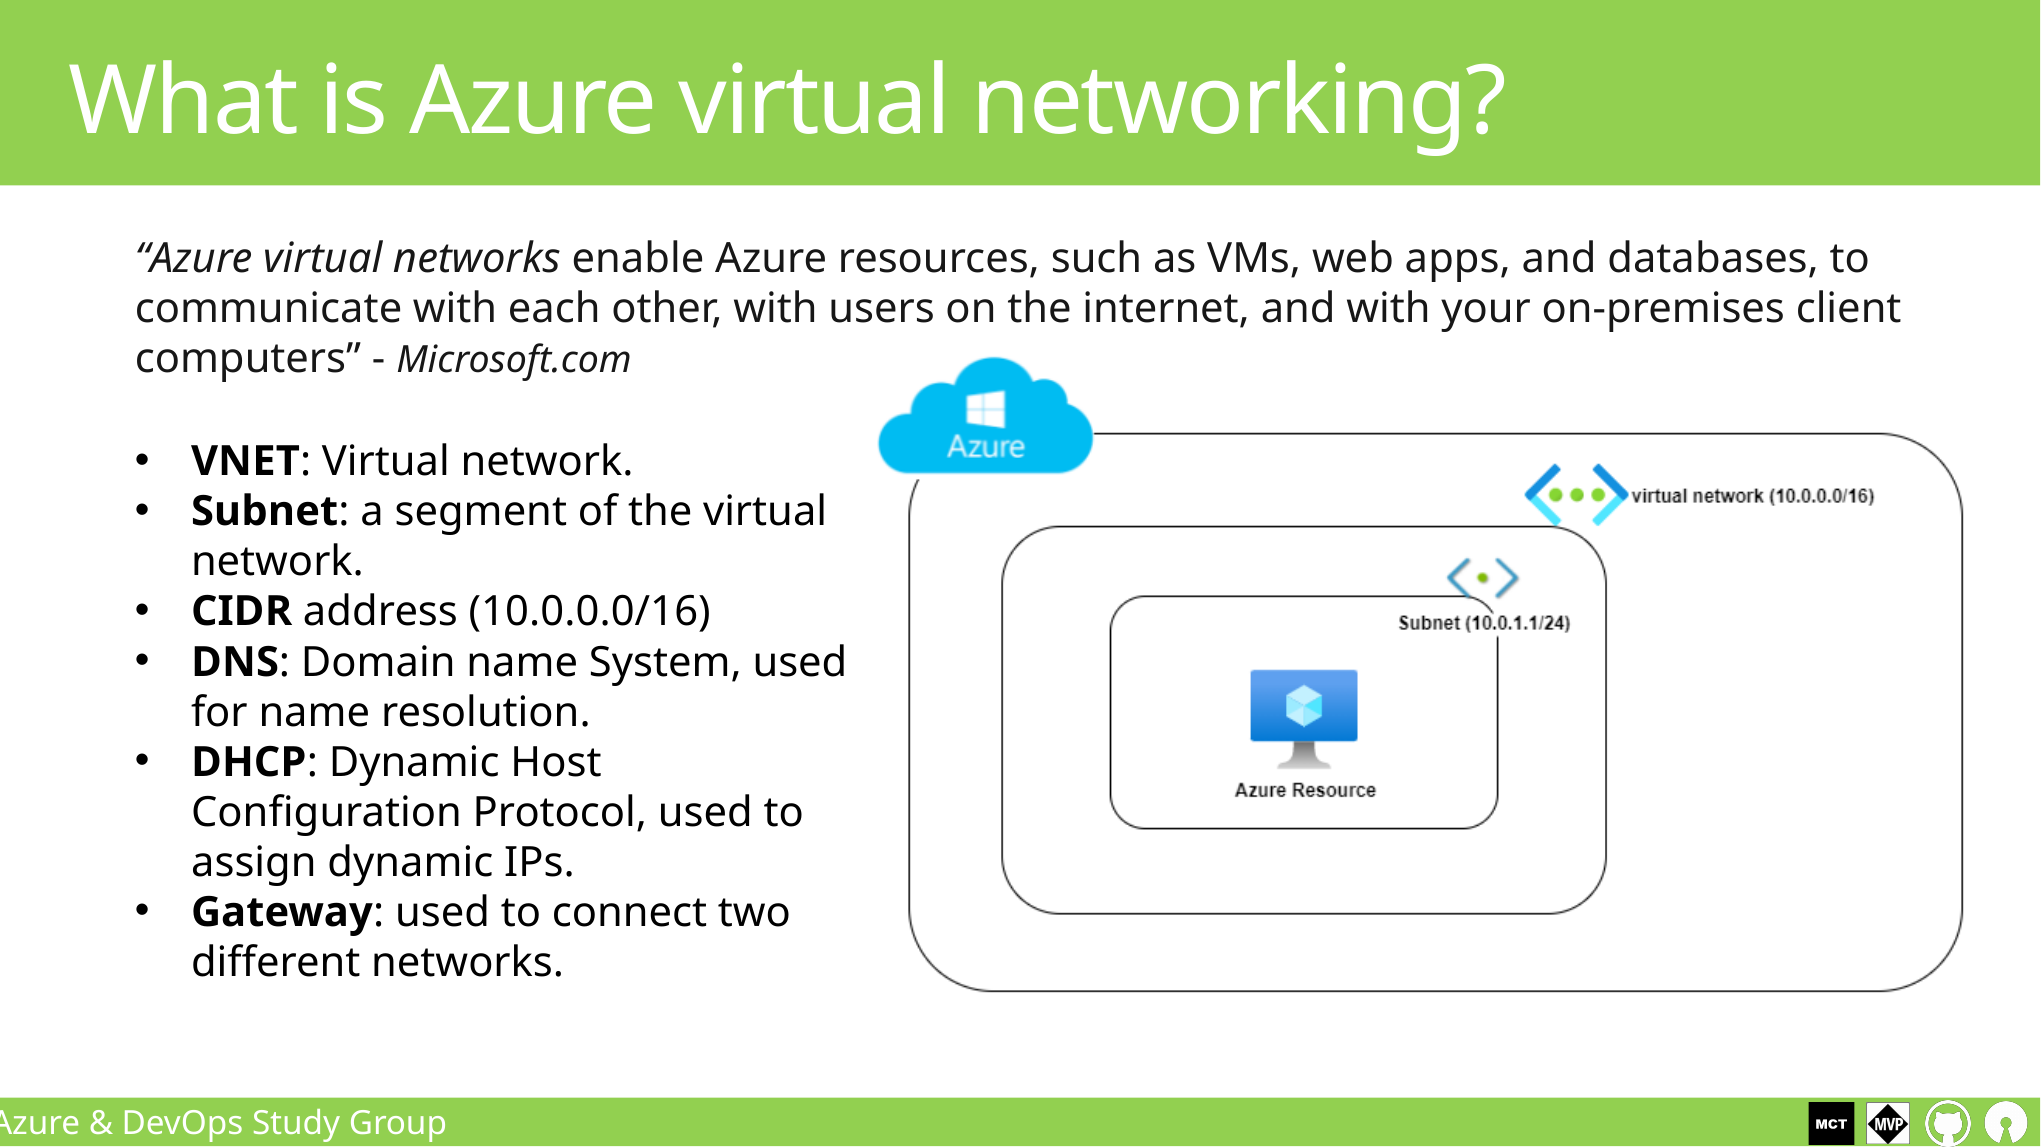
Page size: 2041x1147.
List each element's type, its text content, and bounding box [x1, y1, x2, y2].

picture [1866, 1102, 1910, 1144]
picture [1925, 1100, 1971, 1147]
title What is Azure virtual networking? [45, 35, 1996, 186]
picture [1982, 1098, 2030, 1146]
picture [869, 347, 1971, 1000]
text_box “Azure virtual networks enable Azure resources, such as VMs, web apps, and databases, to communicate with each other, with users on the internet, and with your on-premises client computers” - Microsoft.com [120, 223, 1933, 388]
text_box VNET: Virtual network. Subnet: a segment of the virtual network. CIDR address (10.0.0.0/16) DNS: Domain name System, used for name resolution. DHCP: Dynamic Host Configuration Protocol, used to assign dynamic IPs. Gateway: used to connect two different networks. [120, 426, 869, 992]
